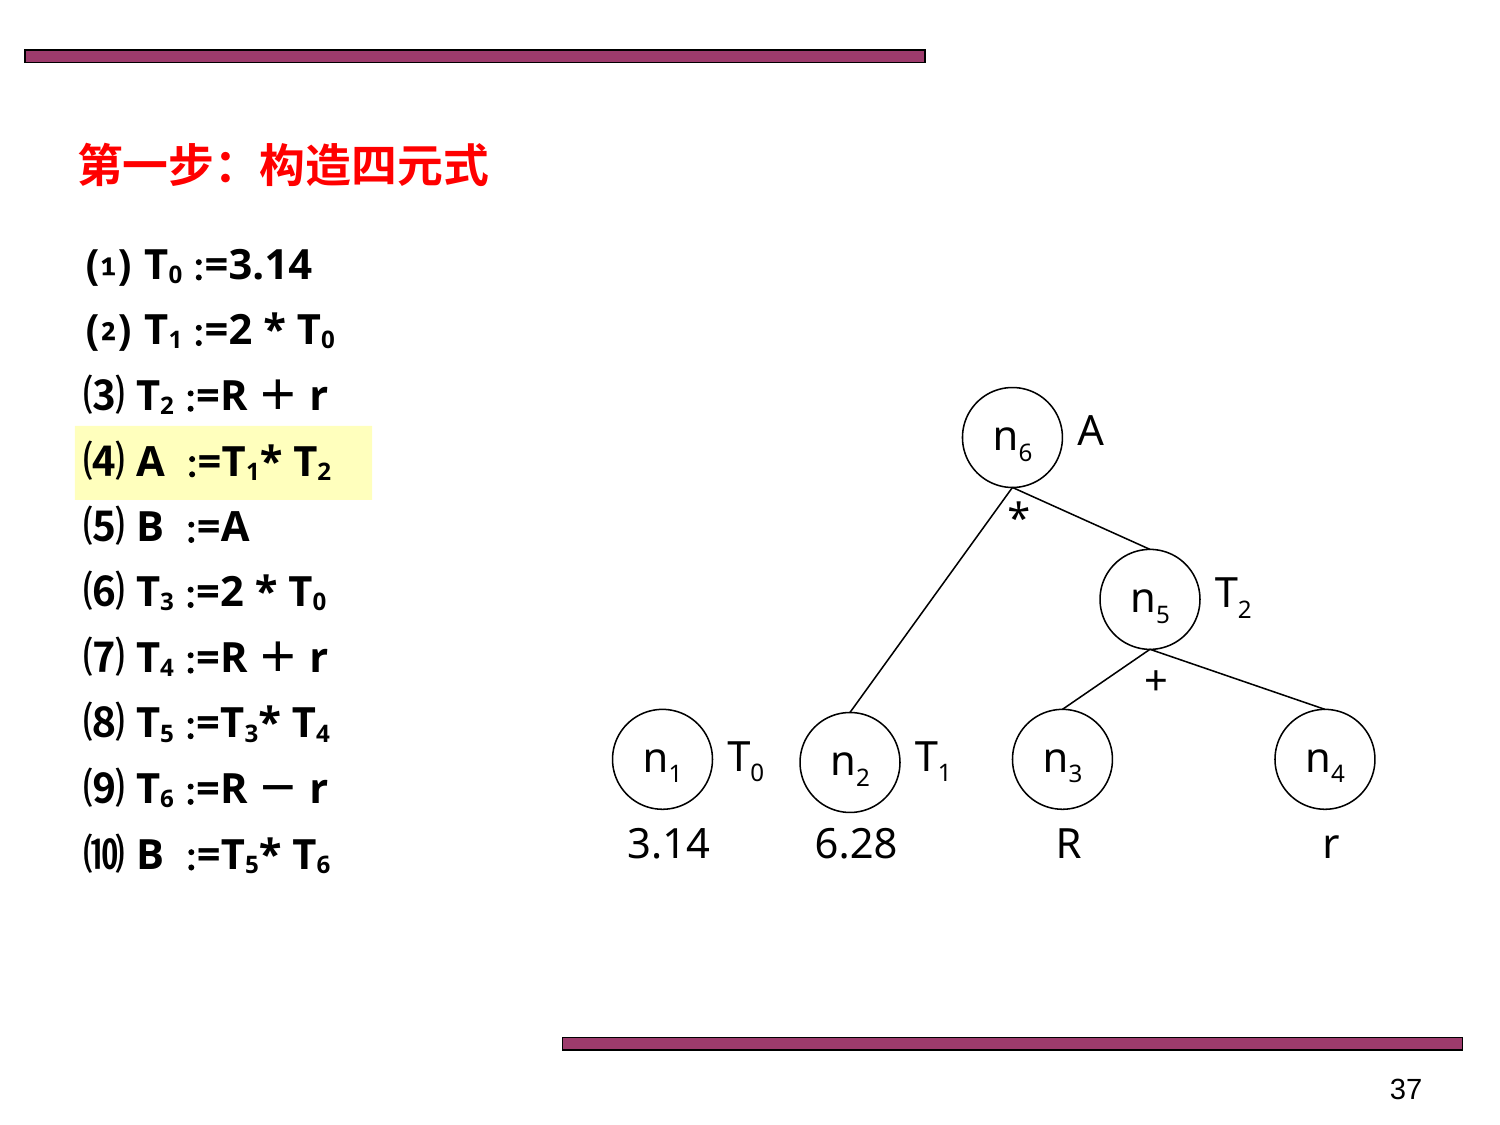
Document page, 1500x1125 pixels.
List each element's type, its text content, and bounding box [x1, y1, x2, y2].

text_box n4 [1275, 709, 1375, 809]
text_box T0 [712, 721, 800, 794]
text_box A [1062, 396, 1150, 462]
text_box T1 [899, 722, 988, 794]
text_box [1012, 487, 1151, 550]
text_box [849, 487, 1013, 713]
text_box n6 [962, 387, 1062, 484]
text_box r [1262, 809, 1400, 875]
text_box 第一步：构造四元式 [62, 129, 875, 200]
text_box ⑴ T0 =3.14 ⑵ T1 =2 * T0 ⑶ T2 =R＋r ⑷ A =T1* T2 ⑸ B =A ⑹ T3 =2 * T0 ⑺ T4 =R＋r ⑻ T5 =T3* T4 ⑼ T6 =R－r ⑽ B =T5* T6 [68, 227, 432, 886]
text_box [1062, 649, 1147, 710]
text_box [1149, 649, 1326, 710]
text_box n2 [800, 712, 899, 809]
text_box n3 [1012, 709, 1113, 809]
slide_number 37 [1087, 1062, 1438, 1103]
text_box 3.14 [599, 809, 738, 875]
text_box R [999, 809, 1138, 875]
text_box n1 [612, 709, 712, 809]
text_box T2 [1199, 558, 1288, 631]
text_box 6.28 [787, 809, 925, 875]
text_box n5 [1100, 549, 1199, 646]
